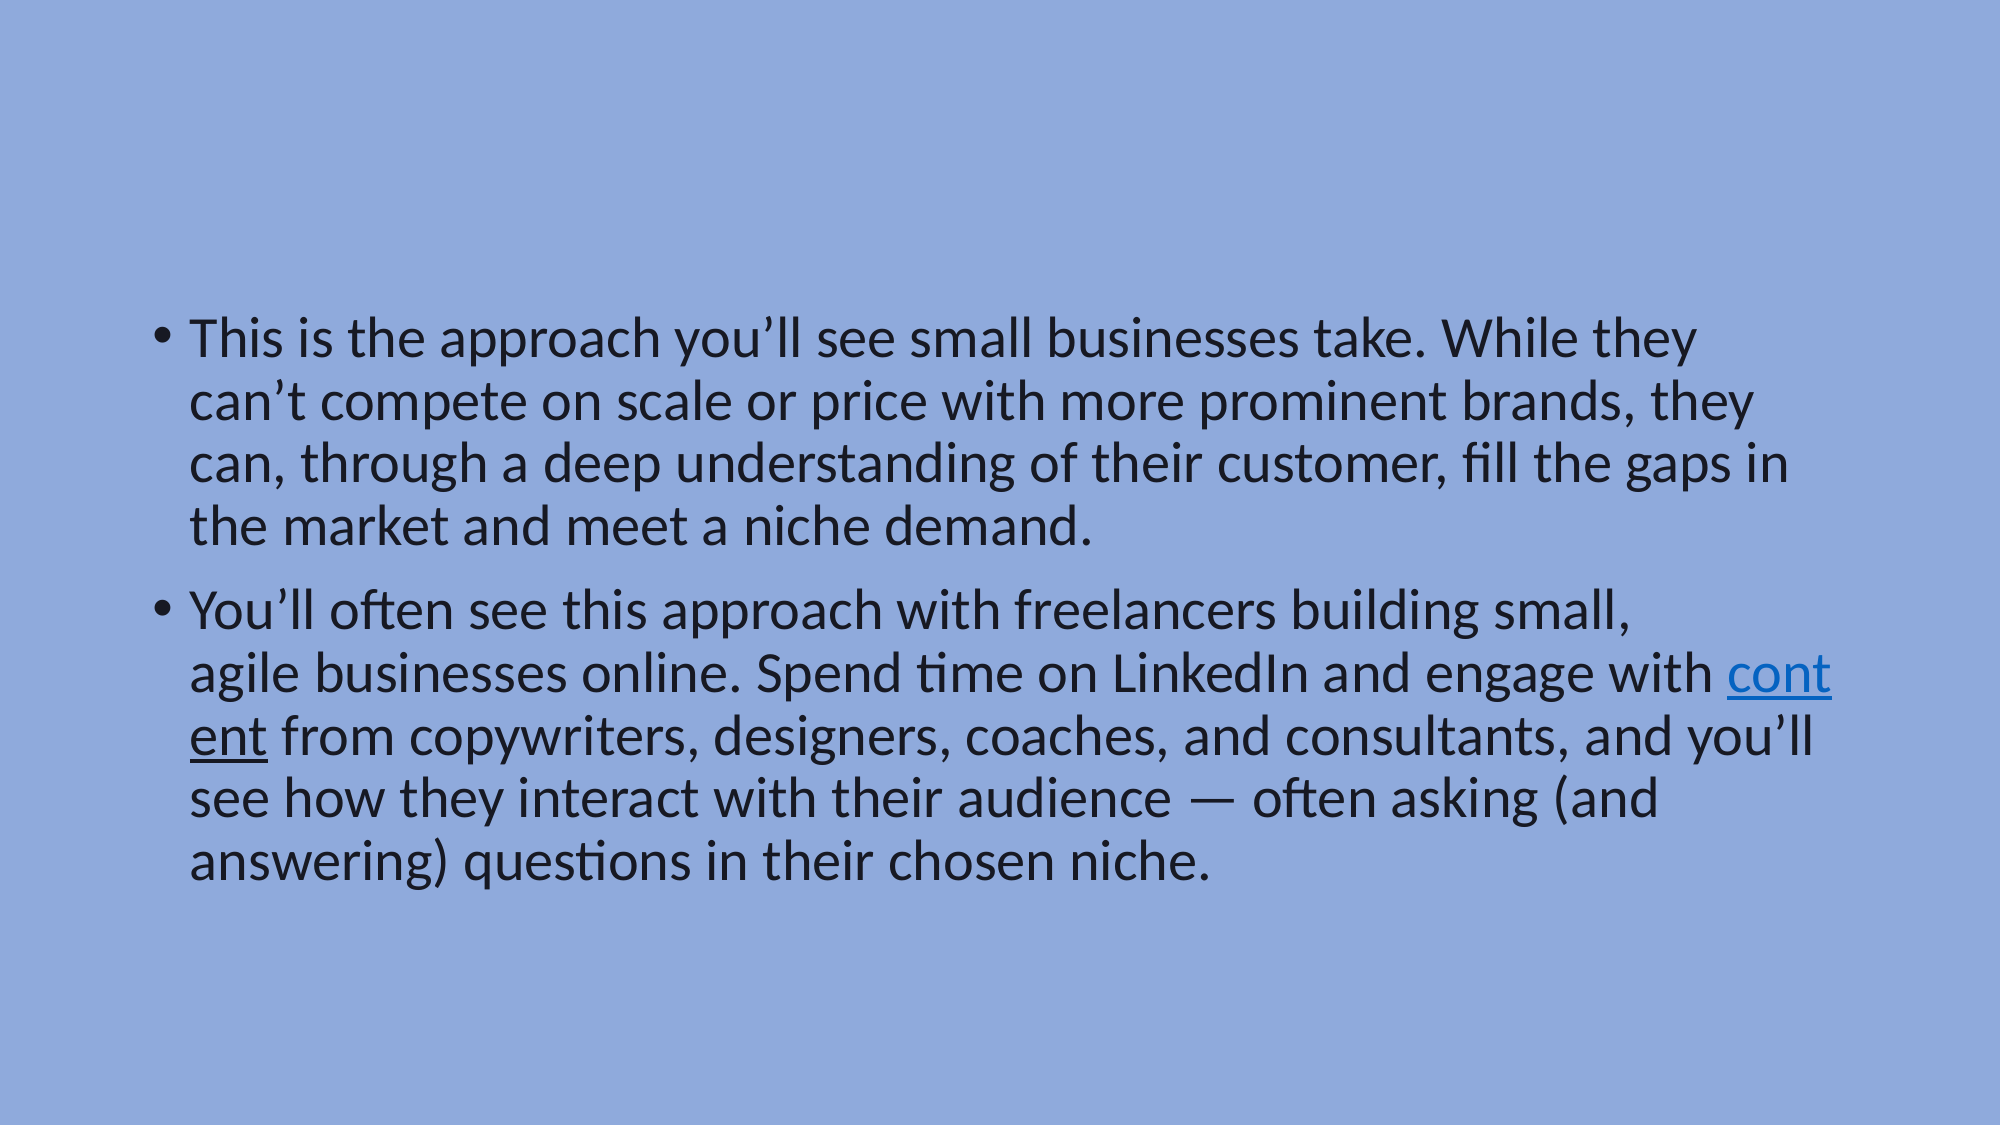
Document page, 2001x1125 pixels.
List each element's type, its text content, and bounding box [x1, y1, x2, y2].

list This is the approach you’ll see small businesses take. While they can’t compete on scale or price with more prominent brands, they can, through a deep understanding of their customer, fill the gaps in the market and meet a niche demand. You’ll often see this approach with freelancers building small, agile businesses online. Spend time on LinkedIn and engage with content from copywriters, designers, coaches, and consultants, and you’ll see how they interact with their audience — often asking (and answering) questions in their chosen niche. [137, 299, 1863, 1014]
